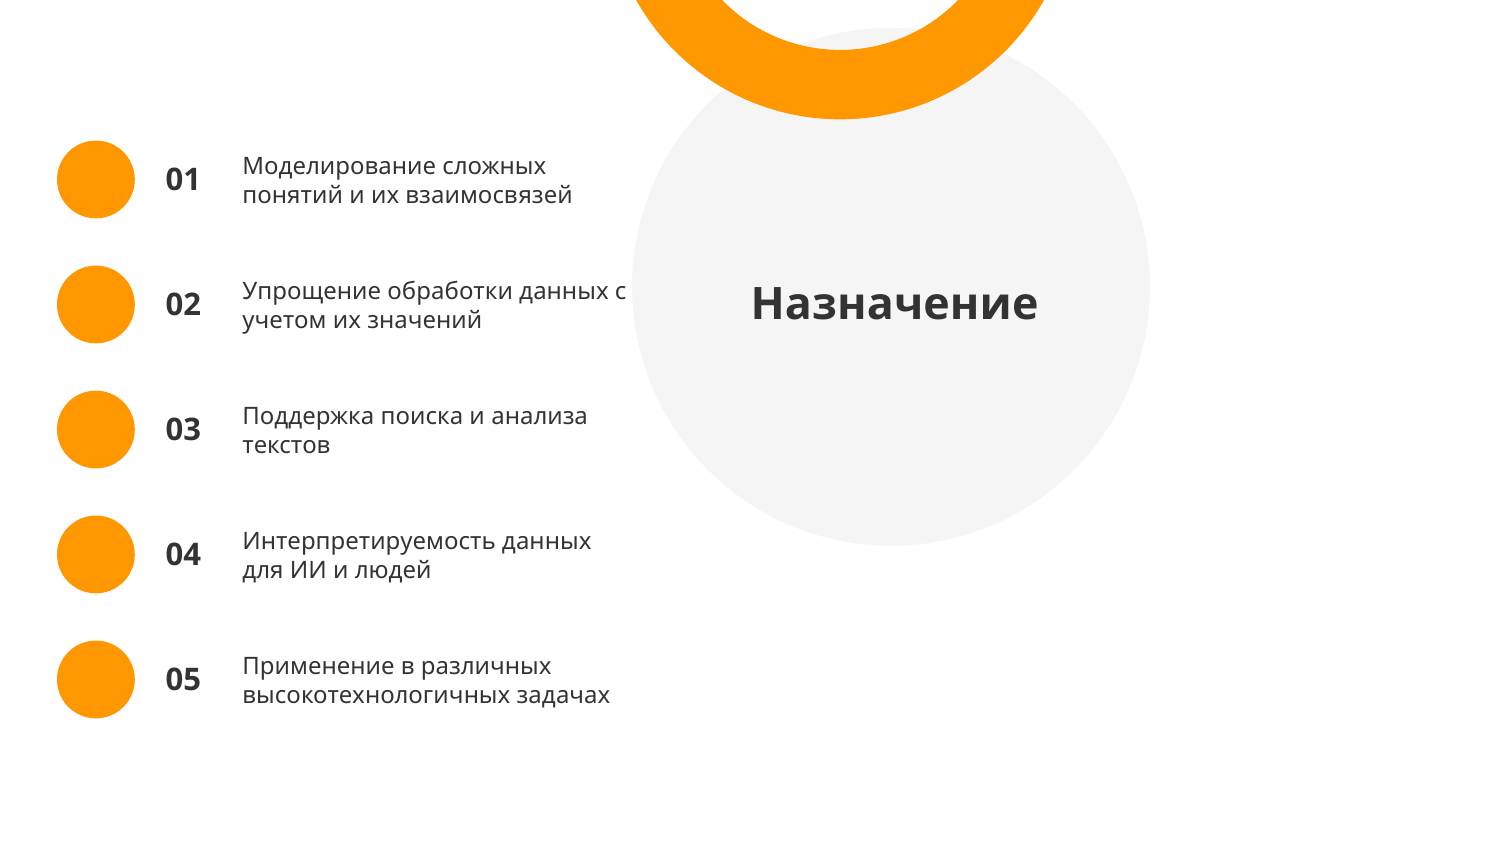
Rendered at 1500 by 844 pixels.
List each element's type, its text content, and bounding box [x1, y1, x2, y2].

text_box Применение в различных высокотехнологичных задачах [227, 658, 642, 700]
text_box Интерпретируемость данных для ИИ и людей [227, 533, 642, 575]
text_box [632, 39, 1150, 546]
text_box [56, 265, 135, 344]
text_box [56, 515, 135, 594]
text_box 03 [144, 408, 223, 449]
text_box 05 [144, 658, 223, 699]
text_box 04 [144, 533, 223, 574]
text_box [56, 140, 135, 219]
text_box [56, 390, 135, 469]
text_box Упрощение обработки данных с учетом их значений [227, 283, 642, 325]
text_box Поддержка поиска и анализа текстов [227, 408, 642, 450]
text_box 01 [144, 158, 223, 199]
text_box [56, 640, 135, 719]
text_box 02 [144, 283, 223, 324]
text_box Моделирование сложных понятий и их взаимосвязей [227, 158, 642, 200]
text_box [677, 0, 1004, 85]
text_box Назначение [706, 278, 1084, 324]
